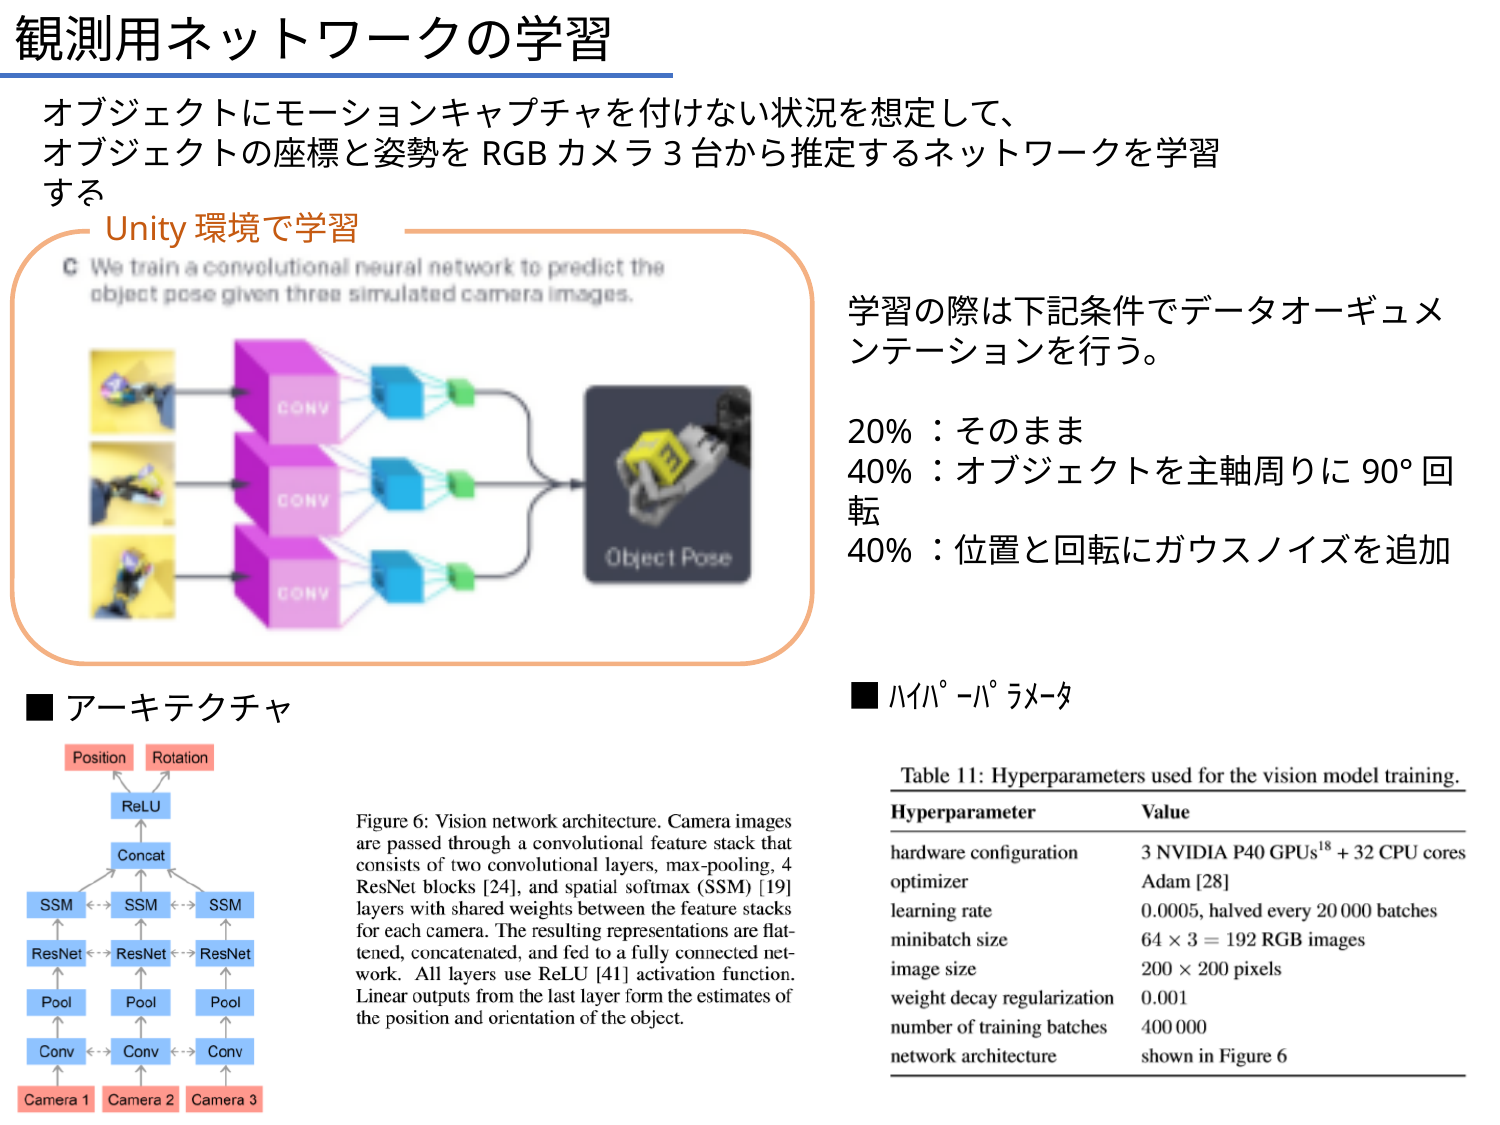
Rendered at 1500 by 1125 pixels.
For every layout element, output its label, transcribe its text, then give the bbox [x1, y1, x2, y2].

text_box オブジェクトにモーションキャプチャを付けない状況を想定して、 オブジェクトの座標と姿勢をRGBカメラ3台から推定するネットワークを学習する [26, 84, 1240, 220]
text_box ■ﾊｲﾊﾟｰﾊﾟﾗﾒｰﾀ [833, 668, 1142, 723]
text_box [11, 230, 814, 665]
text_box ■アーキテクチャ [8, 679, 317, 723]
text_box 観測用ネットワークの学習 [0, 0, 633, 73]
picture [0, 723, 801, 1125]
text_box Unity環境で学習 [89, 199, 405, 243]
picture [54, 243, 771, 652]
text_box 学習の際は下記条件でデータオーギュメンテーションを行う。 20%：そのまま 40%：オブジェクトを主軸周りに90°回転 40%：位置と回転にガウスノイズを追加 [832, 282, 1479, 577]
picture [880, 757, 1479, 1092]
